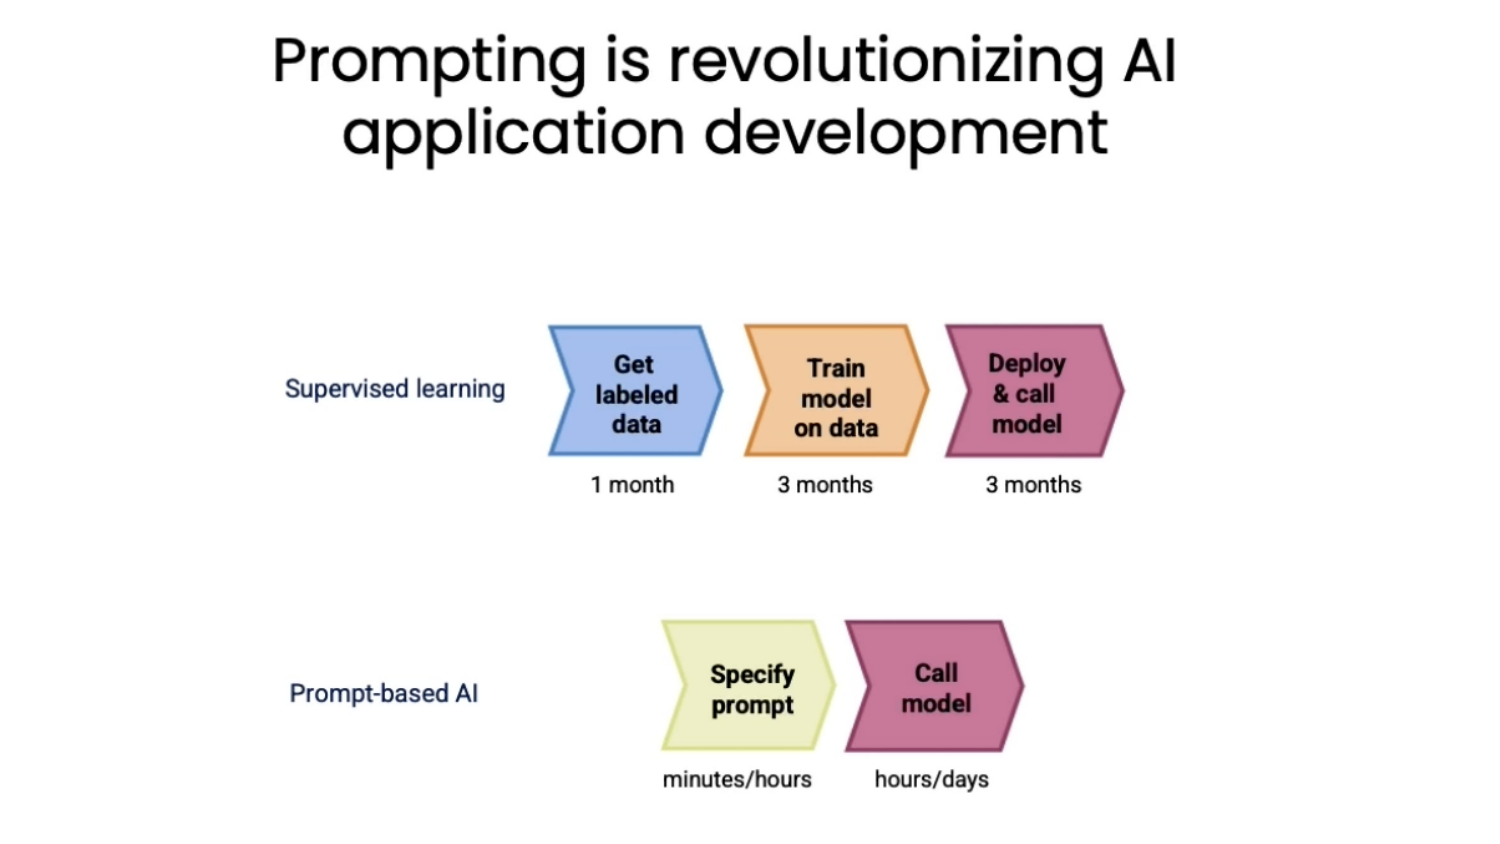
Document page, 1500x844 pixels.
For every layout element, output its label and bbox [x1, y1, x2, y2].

picture [177, 0, 1323, 844]
